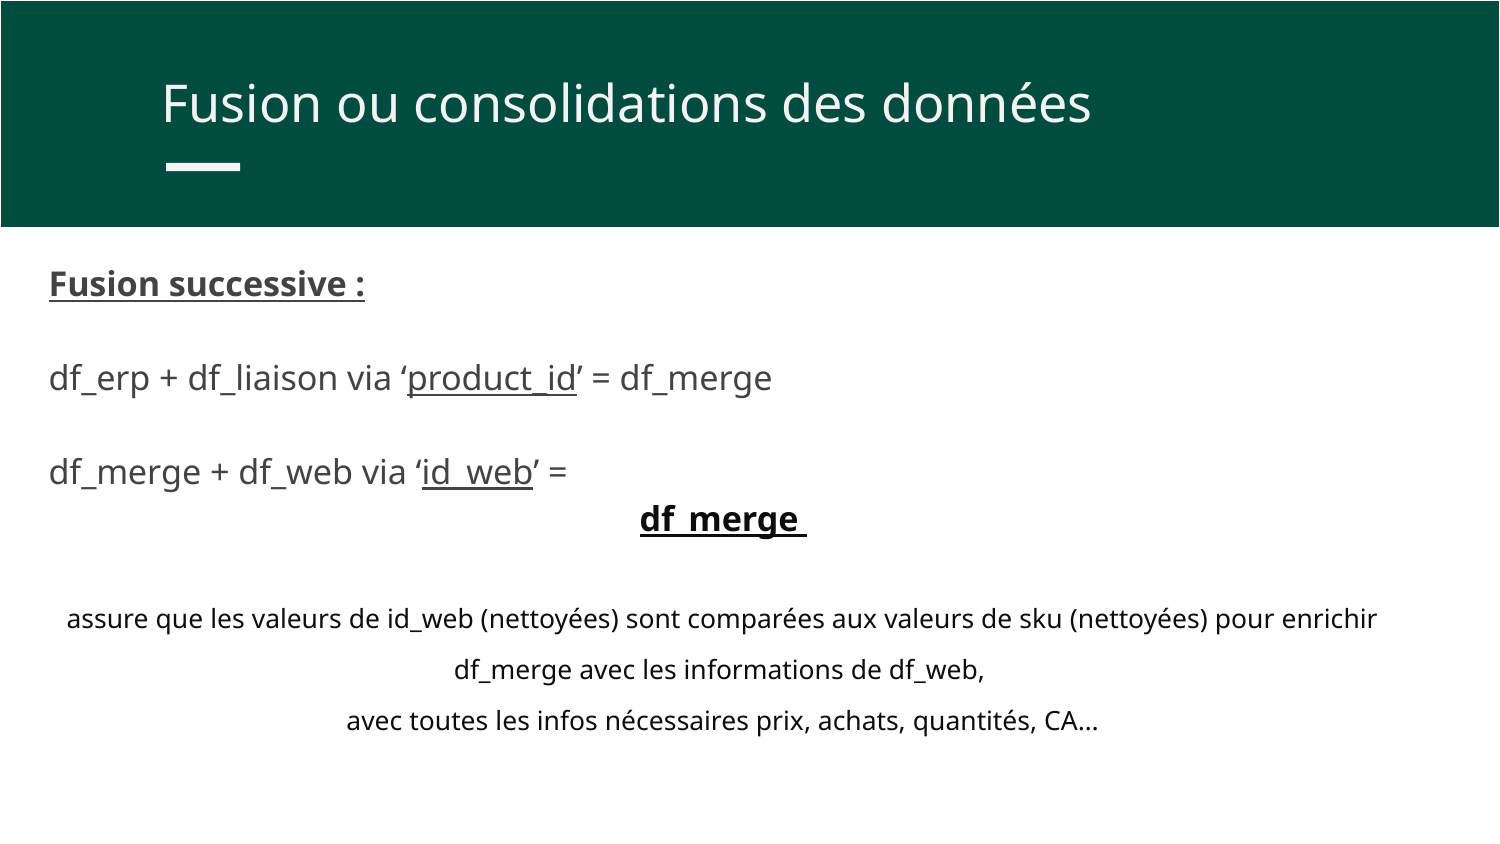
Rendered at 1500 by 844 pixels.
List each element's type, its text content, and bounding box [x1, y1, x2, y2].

text_box Fusion ou consolidations des données [146, 55, 1500, 150]
text_box [166, 162, 241, 172]
list Fusion successive : df_erp + df_liaison via ‘product_id’ = df_merge df_merge + df_web via ‘id_web’ = df_merge assure que les valeurs de id_web (nettoyées) sont comparées aux valeurs de sku (nettoyées) pour enrichir df_merge avec les informations de df_web, avec toutes les infos nécessaires prix, achats, quantités, CA… [15, 241, 1413, 803]
text_box [0, 0, 1500, 228]
